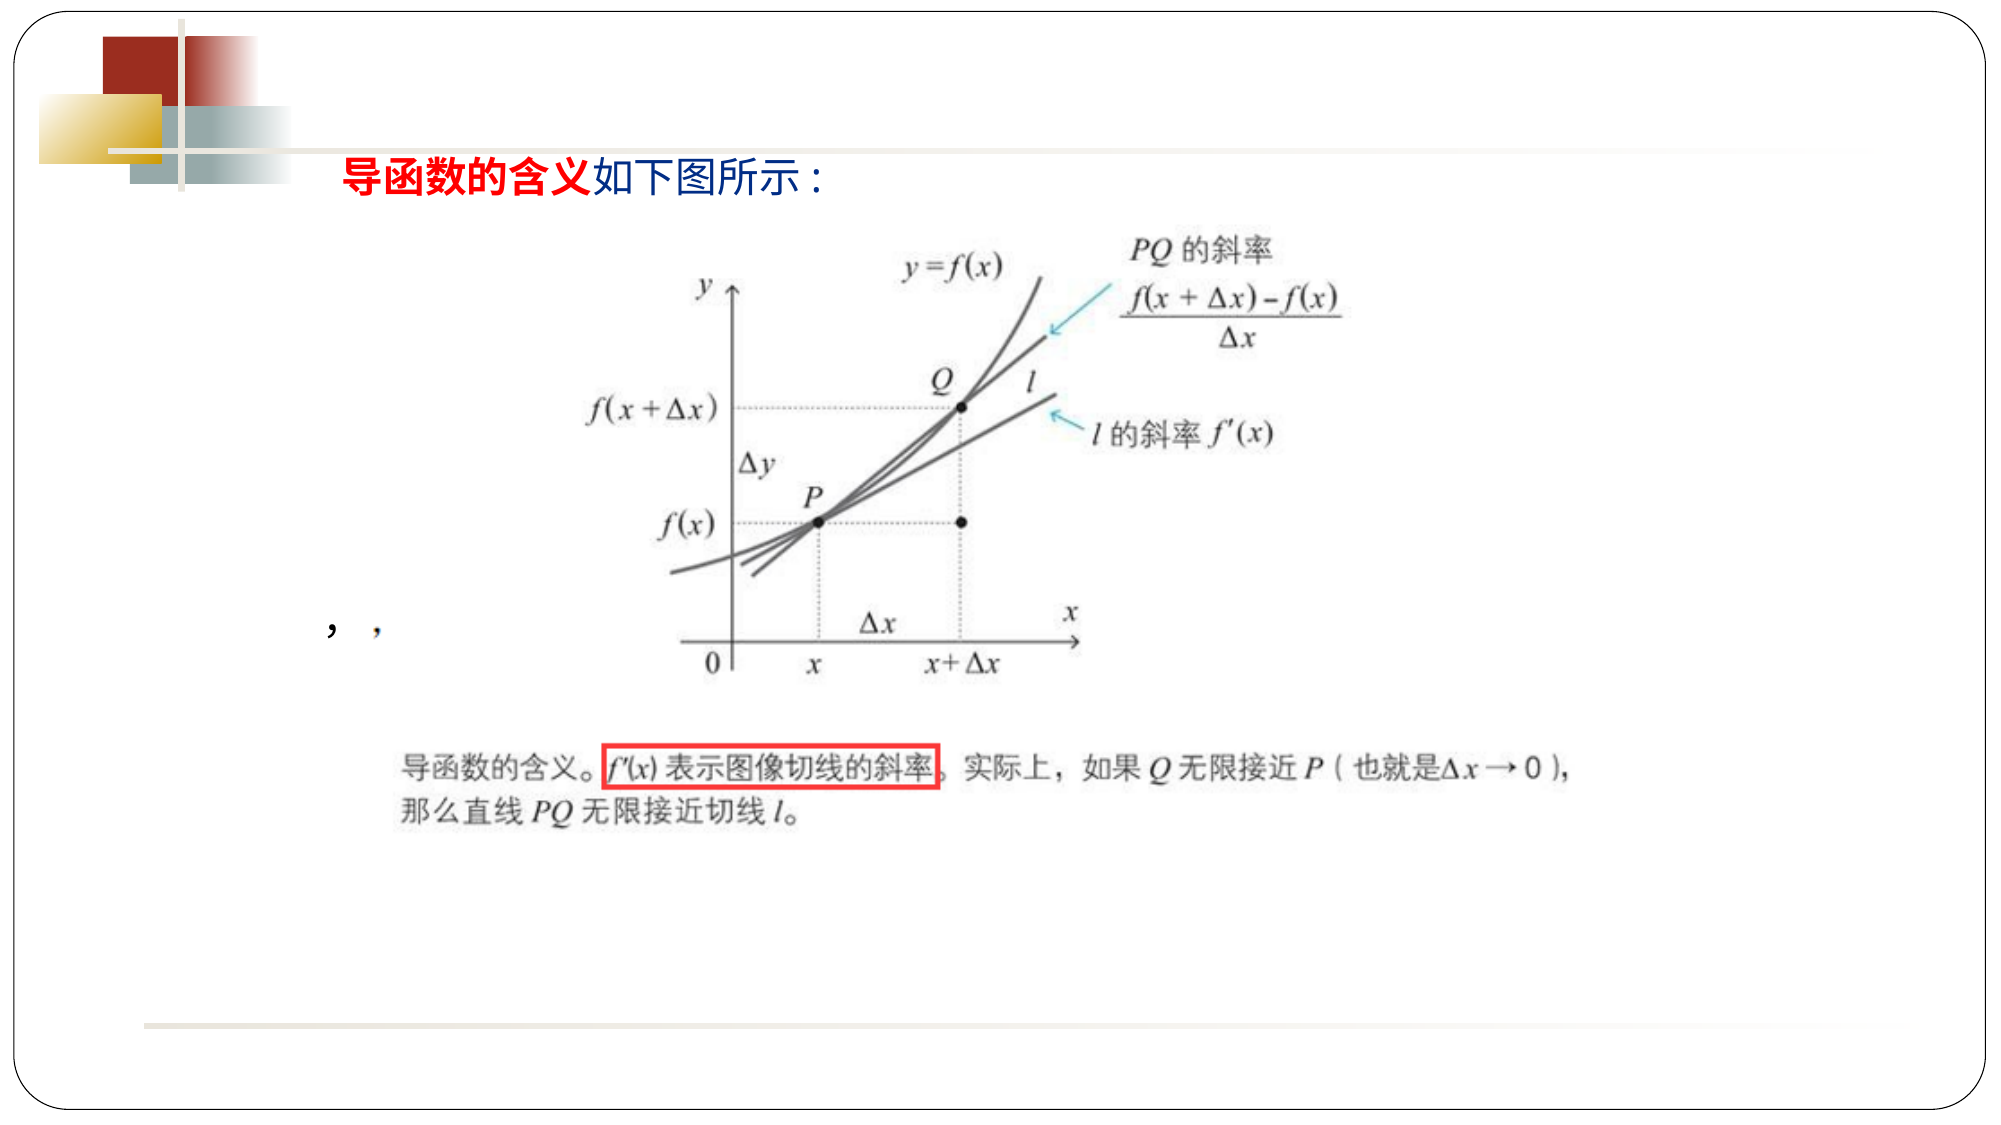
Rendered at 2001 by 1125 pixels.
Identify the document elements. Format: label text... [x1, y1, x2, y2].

picture [365, 216, 1635, 862]
text_box 导函数的含义如下图所示: ， [307, 118, 1881, 726]
